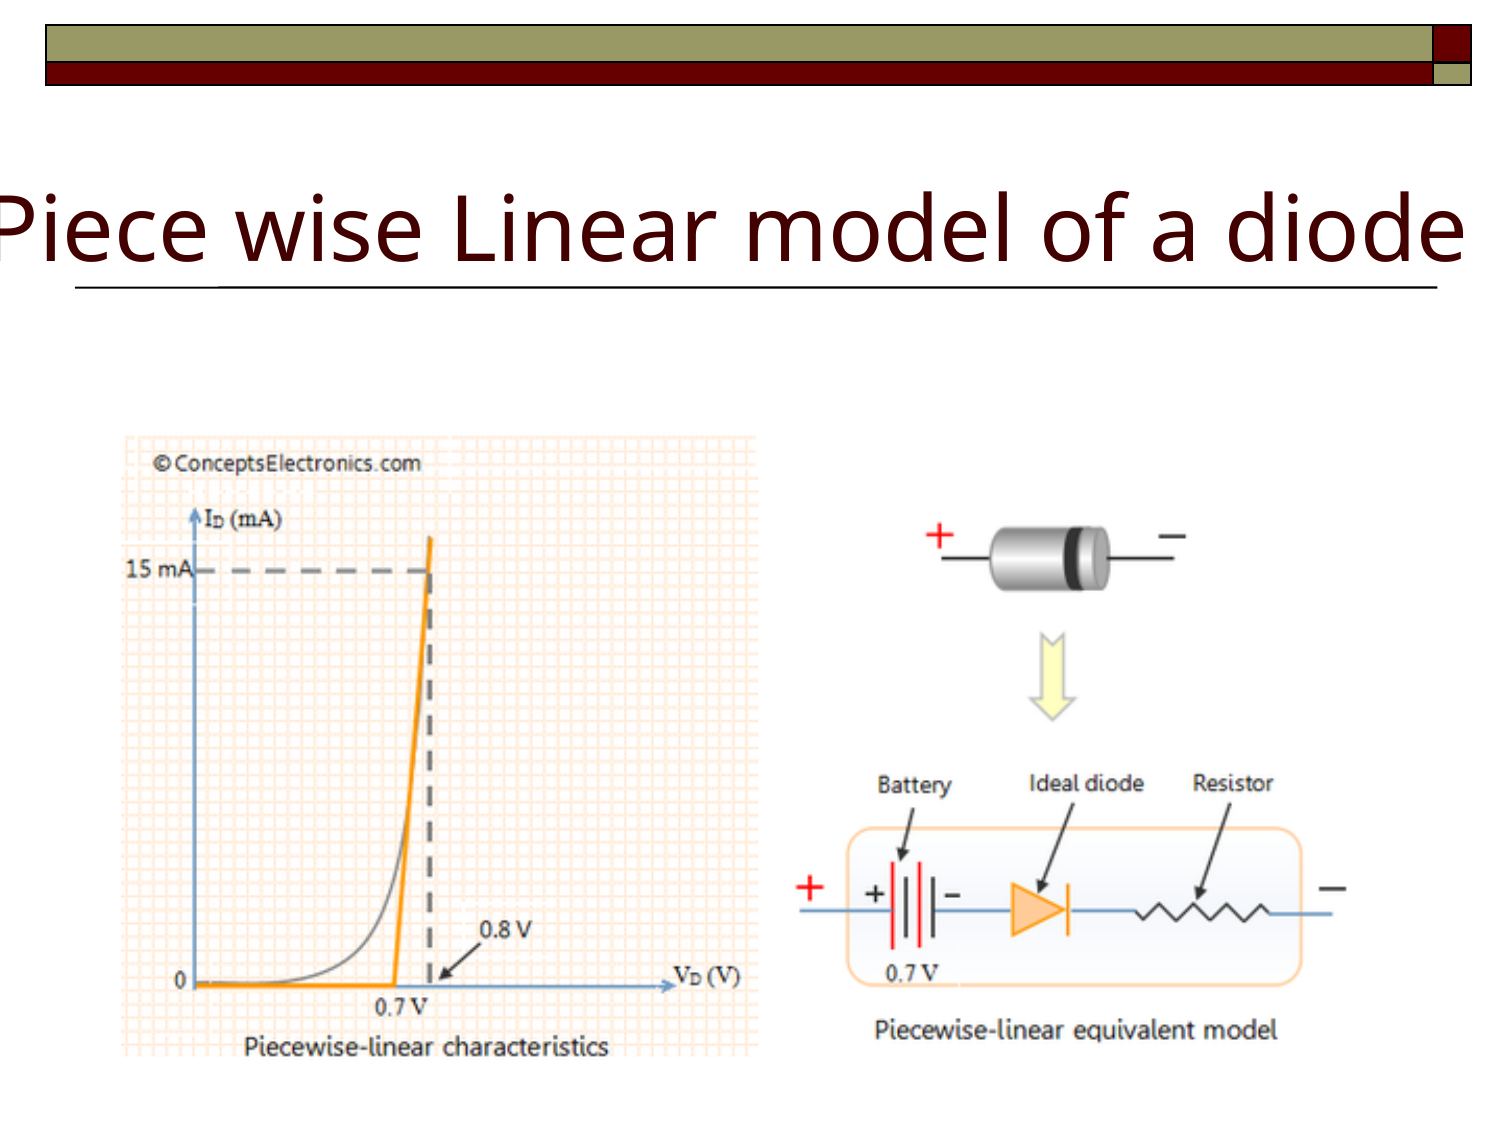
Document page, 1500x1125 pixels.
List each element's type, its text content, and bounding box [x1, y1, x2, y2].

text_box Piece wise Linear model of a diode [0, 162, 1500, 288]
picture [99, 424, 1355, 1090]
